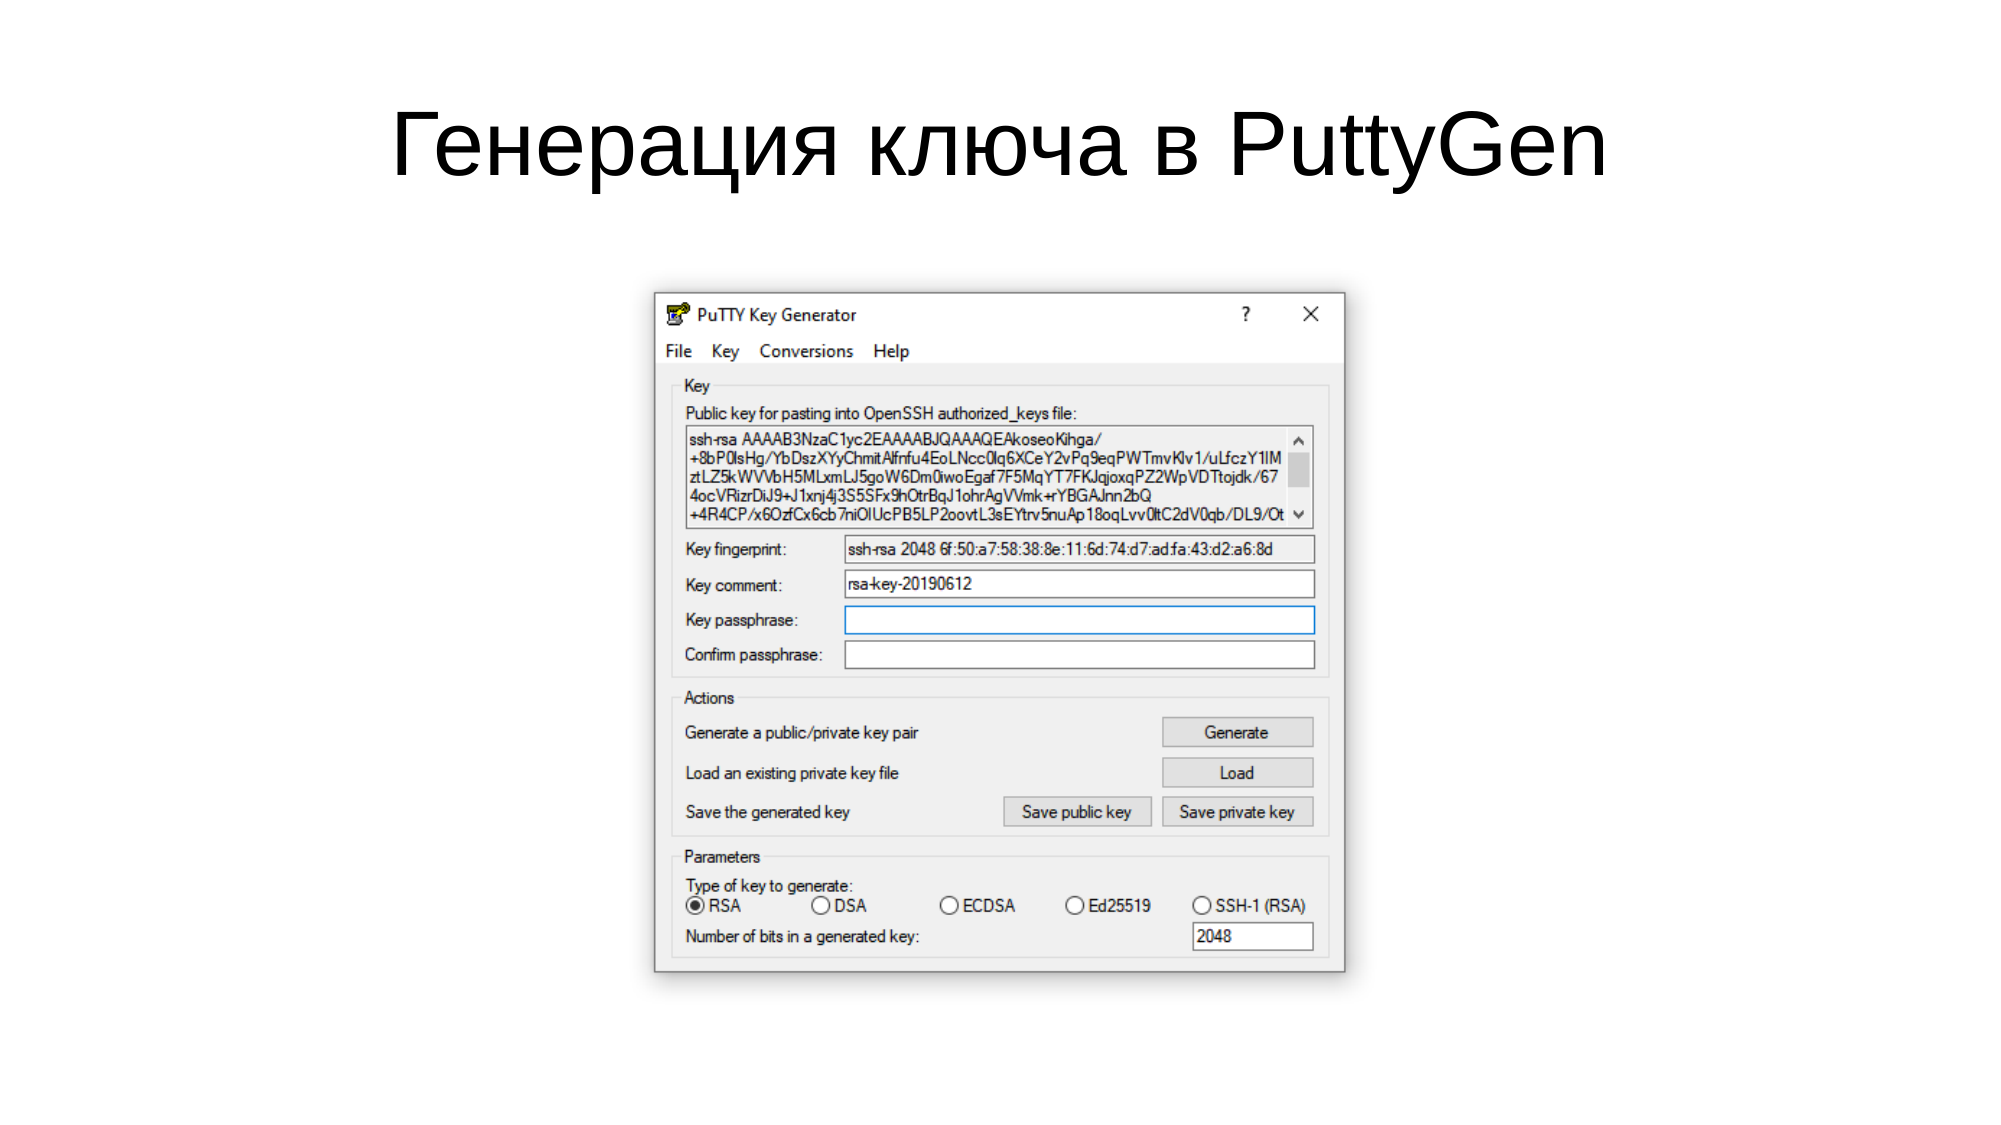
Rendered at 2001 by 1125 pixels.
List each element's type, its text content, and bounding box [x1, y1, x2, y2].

title Генерация ключа в PuttyGen [99, 44, 1901, 233]
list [621, 262, 1379, 1005]
